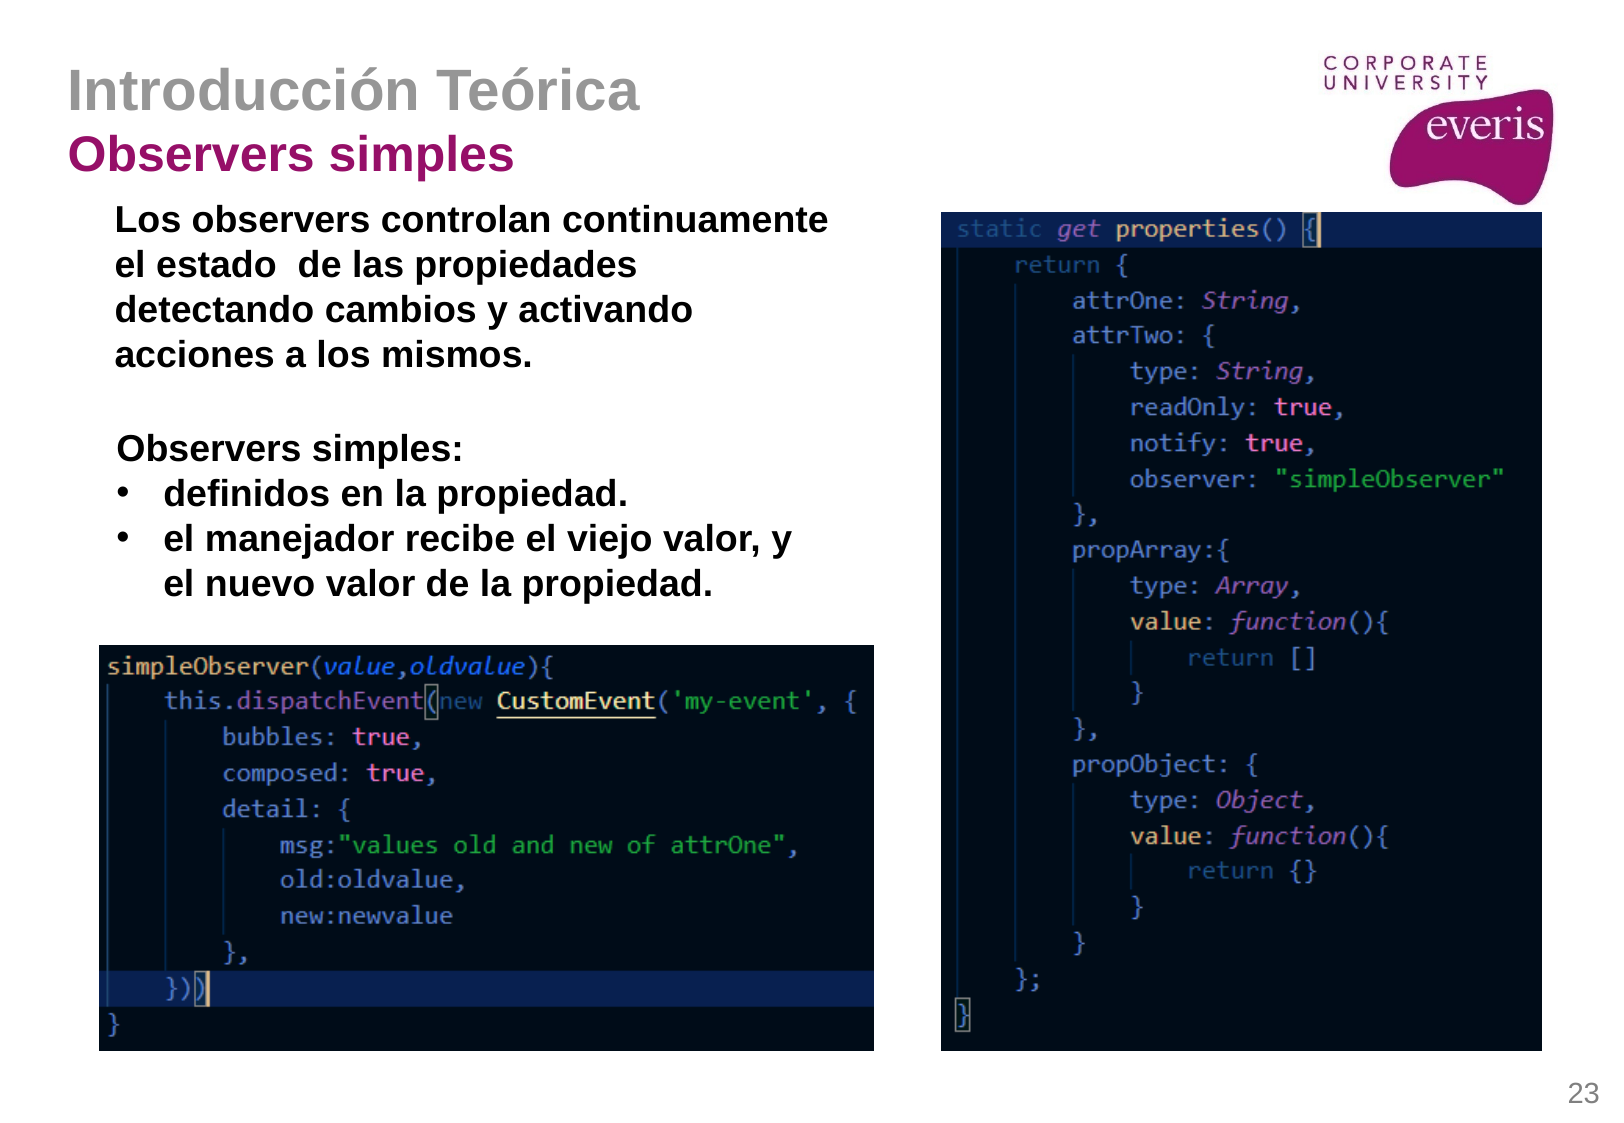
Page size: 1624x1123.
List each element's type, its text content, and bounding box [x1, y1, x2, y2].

text_box Observers simples: definidos en la propiedad. el manejador recibe el viejo valor, y el nuevo valor de la propiedad. [101, 428, 845, 643]
picture [940, 212, 1542, 1051]
picture [1307, 39, 1560, 211]
list Introducción Teórica Observers simples [67, 51, 746, 213]
picture [99, 645, 874, 1051]
text_box Los observers controlan continuamente el estado de las propiedades detectando cambios y activando acciones a los mismos. [99, 188, 847, 428]
